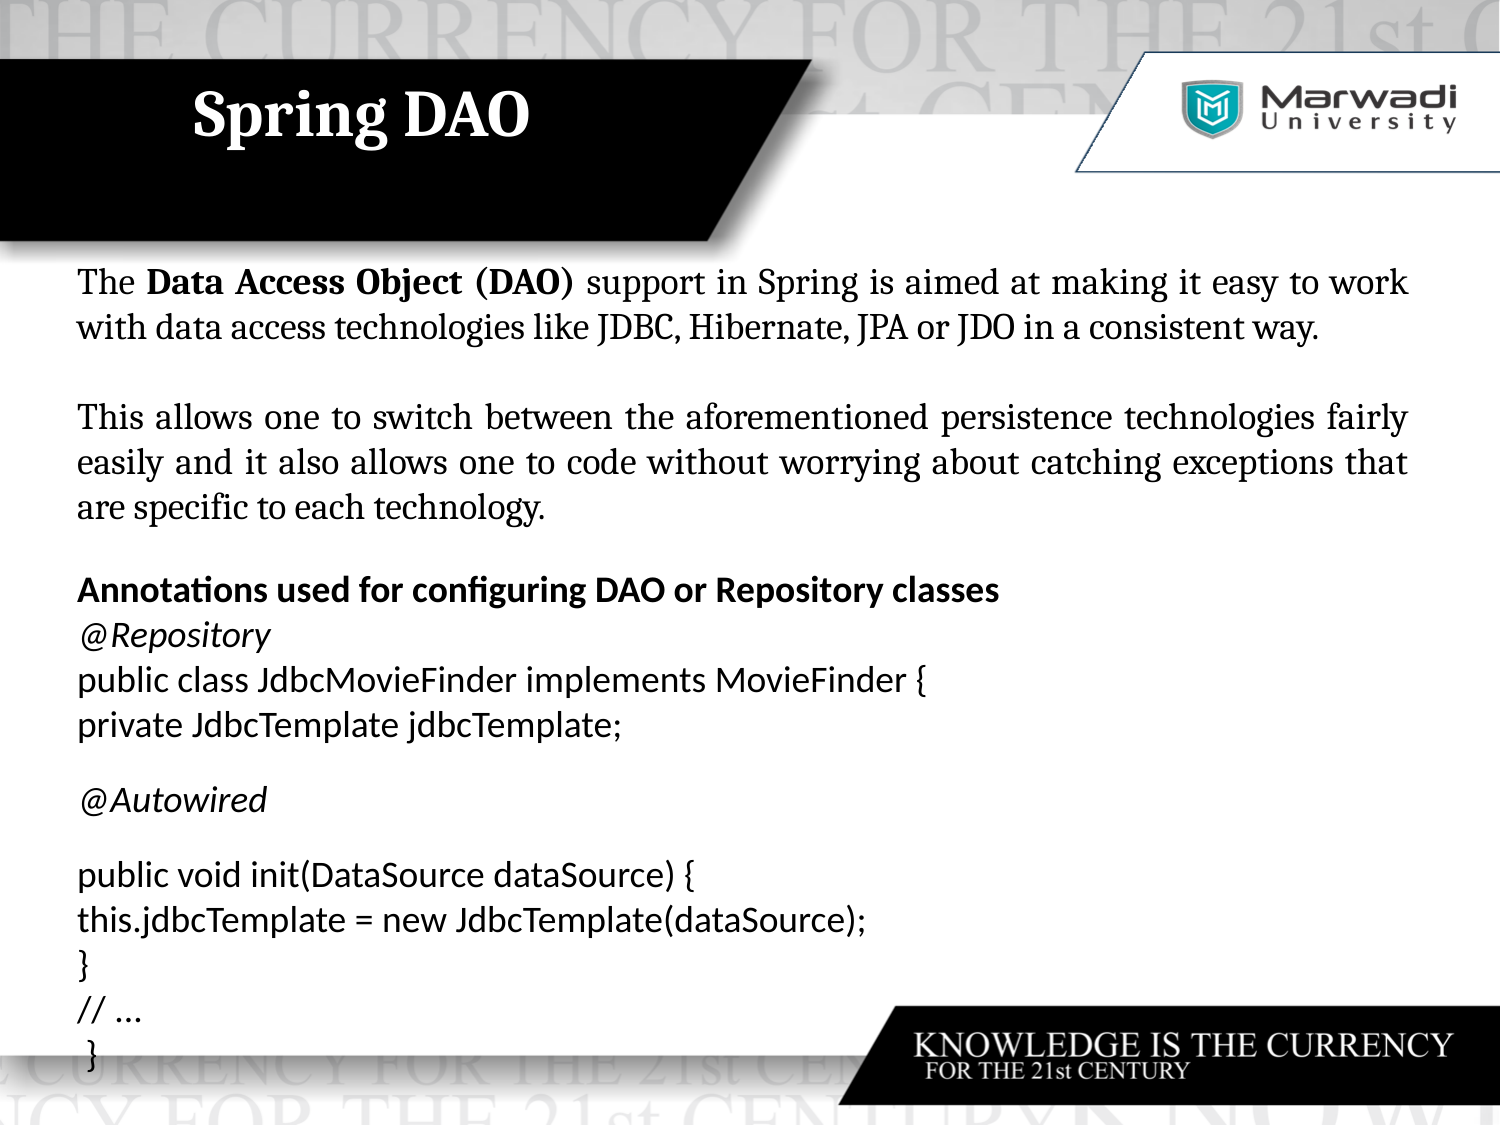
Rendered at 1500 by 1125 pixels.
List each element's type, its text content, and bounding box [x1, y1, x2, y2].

text_box The Data Access Object (DAO) support in Spring is aimed at making it easy to work with data access technologies like JDBC, Hibernate, JPA or JDO in a consistent way. This allows one to switch between the aforementioned persistence technologies fairly easily and it also allows one to code without worrying about catching exceptions that are specific to each technology. Annotations used for configuring DAO or Repository classes @Repository public class JdbcMovieFinder implements MovieFinder { private JdbcTemplate jdbcTemplate; @Autowired public void init(DataSource dataSource) { this.jdbcTemplate = new JdbcTemplate(dataSource); } // ... } [62, 249, 1425, 1082]
picture [0, 0, 1500, 1125]
text_box Spring DAO [0, 62, 725, 158]
